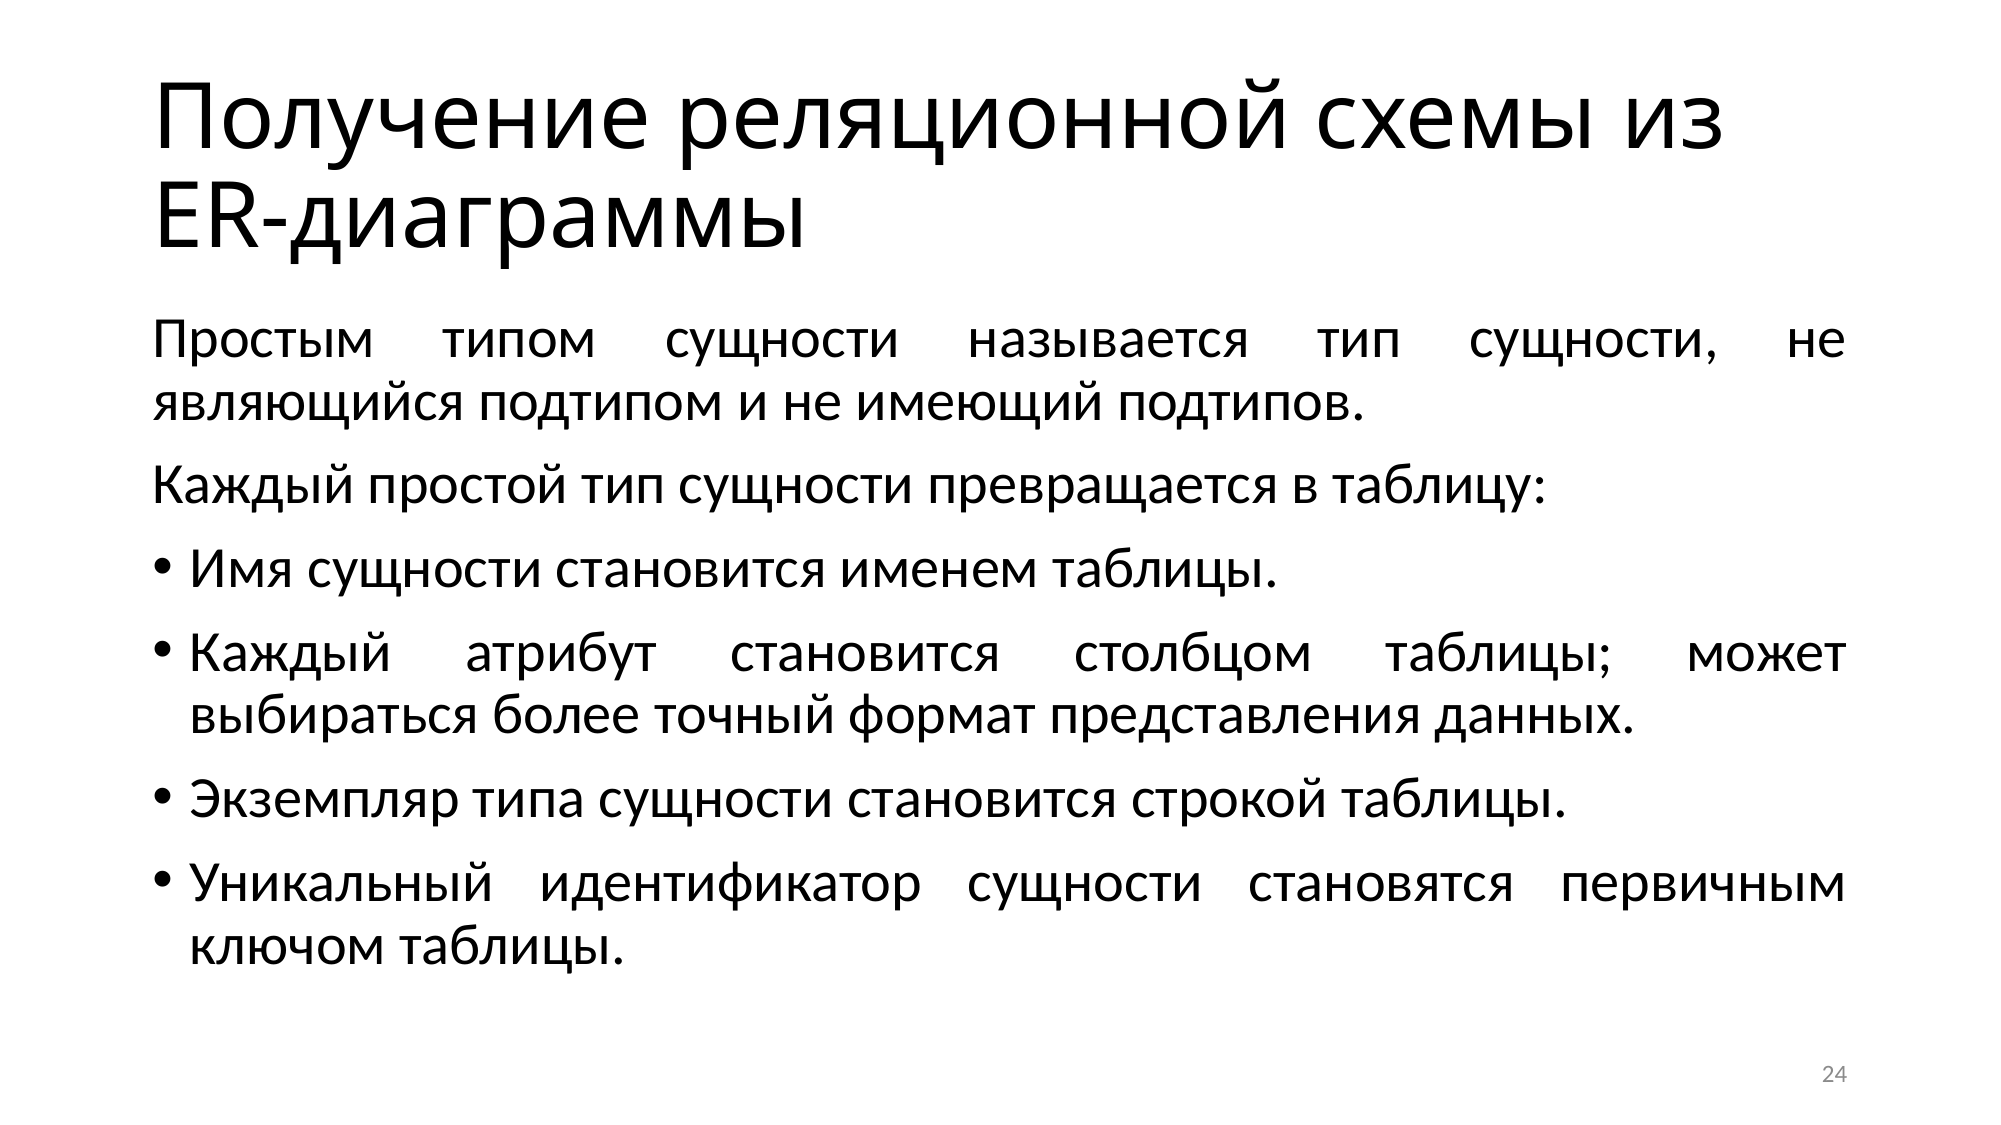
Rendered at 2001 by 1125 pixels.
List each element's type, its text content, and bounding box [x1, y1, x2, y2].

list Простым типом сущности называется тип сущности, не являющийся подтипом и не имеющий подтипов. Каждый простой тип сущности превращается в таблицу: Имя сущности становится именем таблицы. Каждый атрибут становится столбцом таблицы; может выбираться более точный формат представления данных. Экземпляр типа сущности становится строкой таблицы. Уникальный идентификатор сущности становятся первичным ключом таблицы. [137, 299, 1863, 1014]
title Получение реляционной схемы из ER-диаграммы [137, 59, 1863, 278]
slide_number 24 [1412, 1042, 1863, 1103]
